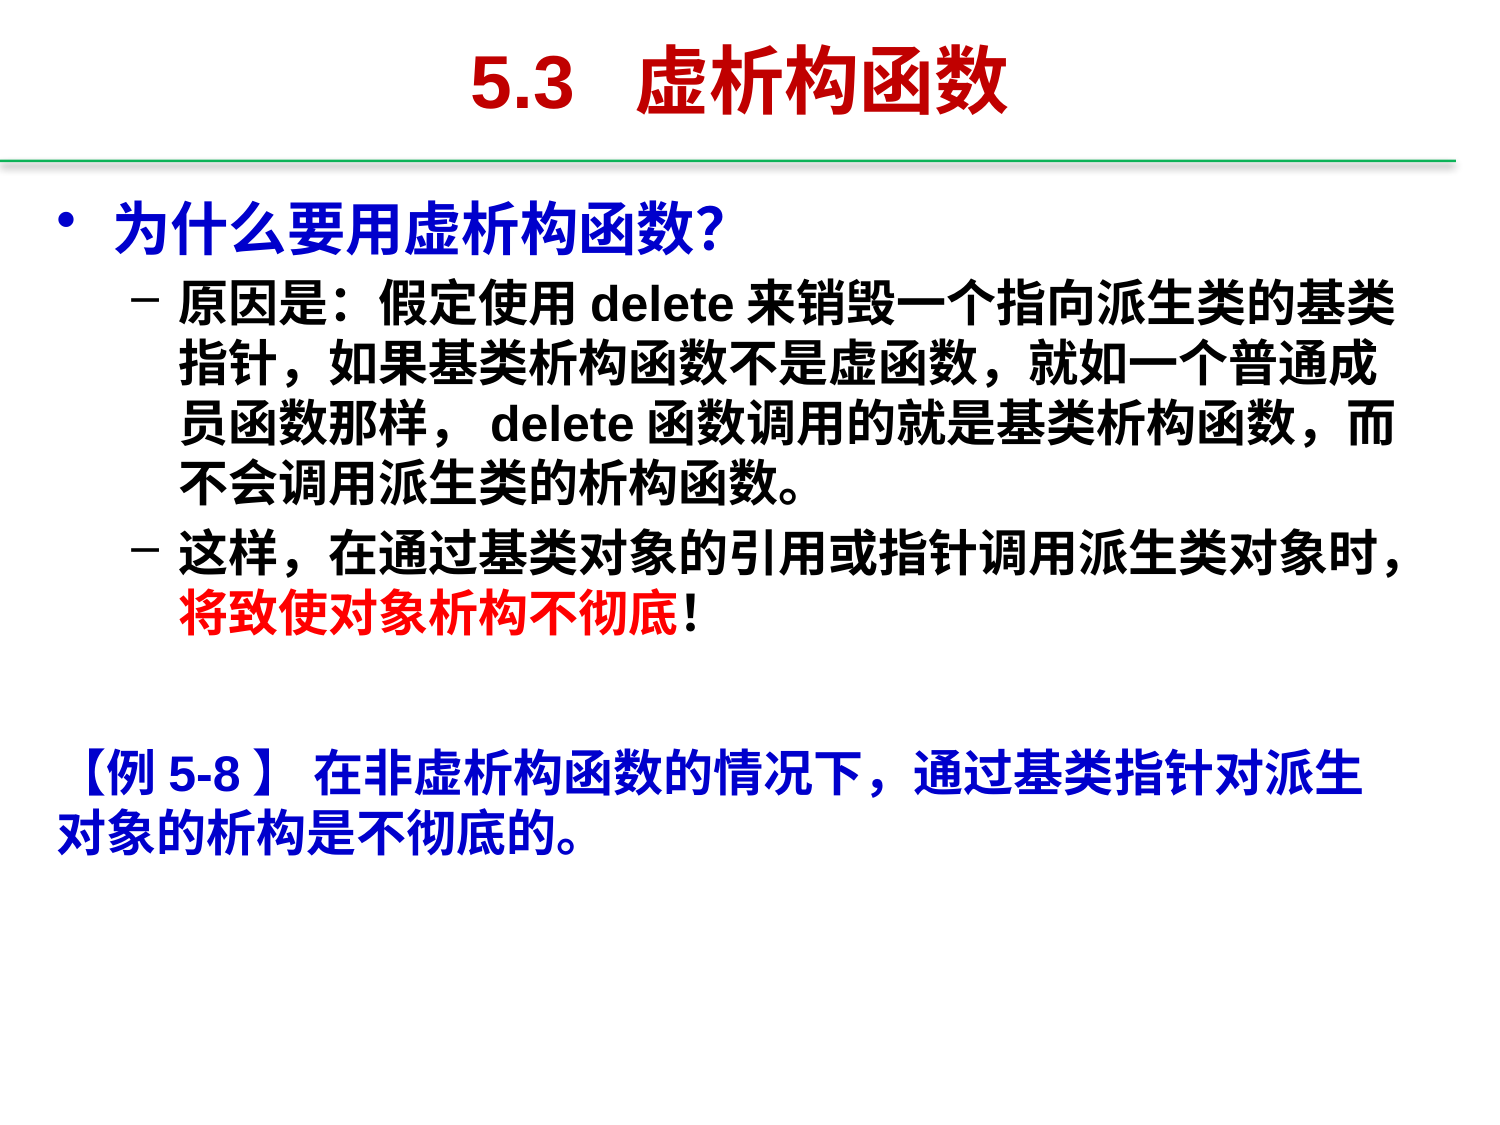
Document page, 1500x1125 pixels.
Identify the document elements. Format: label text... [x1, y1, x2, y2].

list 为什么要用虚析构函数？ 原因是：假定使用delete来销毁一个指向派生类的基类指针，如果基类析构函数不是虚函数，就如一个普通成员函数那样，delete函数调用的就是基类析构函数，而不会调用派生类的析构函数。 这样，在通过基类对象的引用或指针调用派生类对象时，将致使对象析构不彻底！ 【例5-8】 在非虚析构函数的情况下，通过基类指针对派生对象的析构是不彻底的。 [41, 184, 1424, 984]
title 5.3 虚析构函数 [111, 19, 1386, 138]
